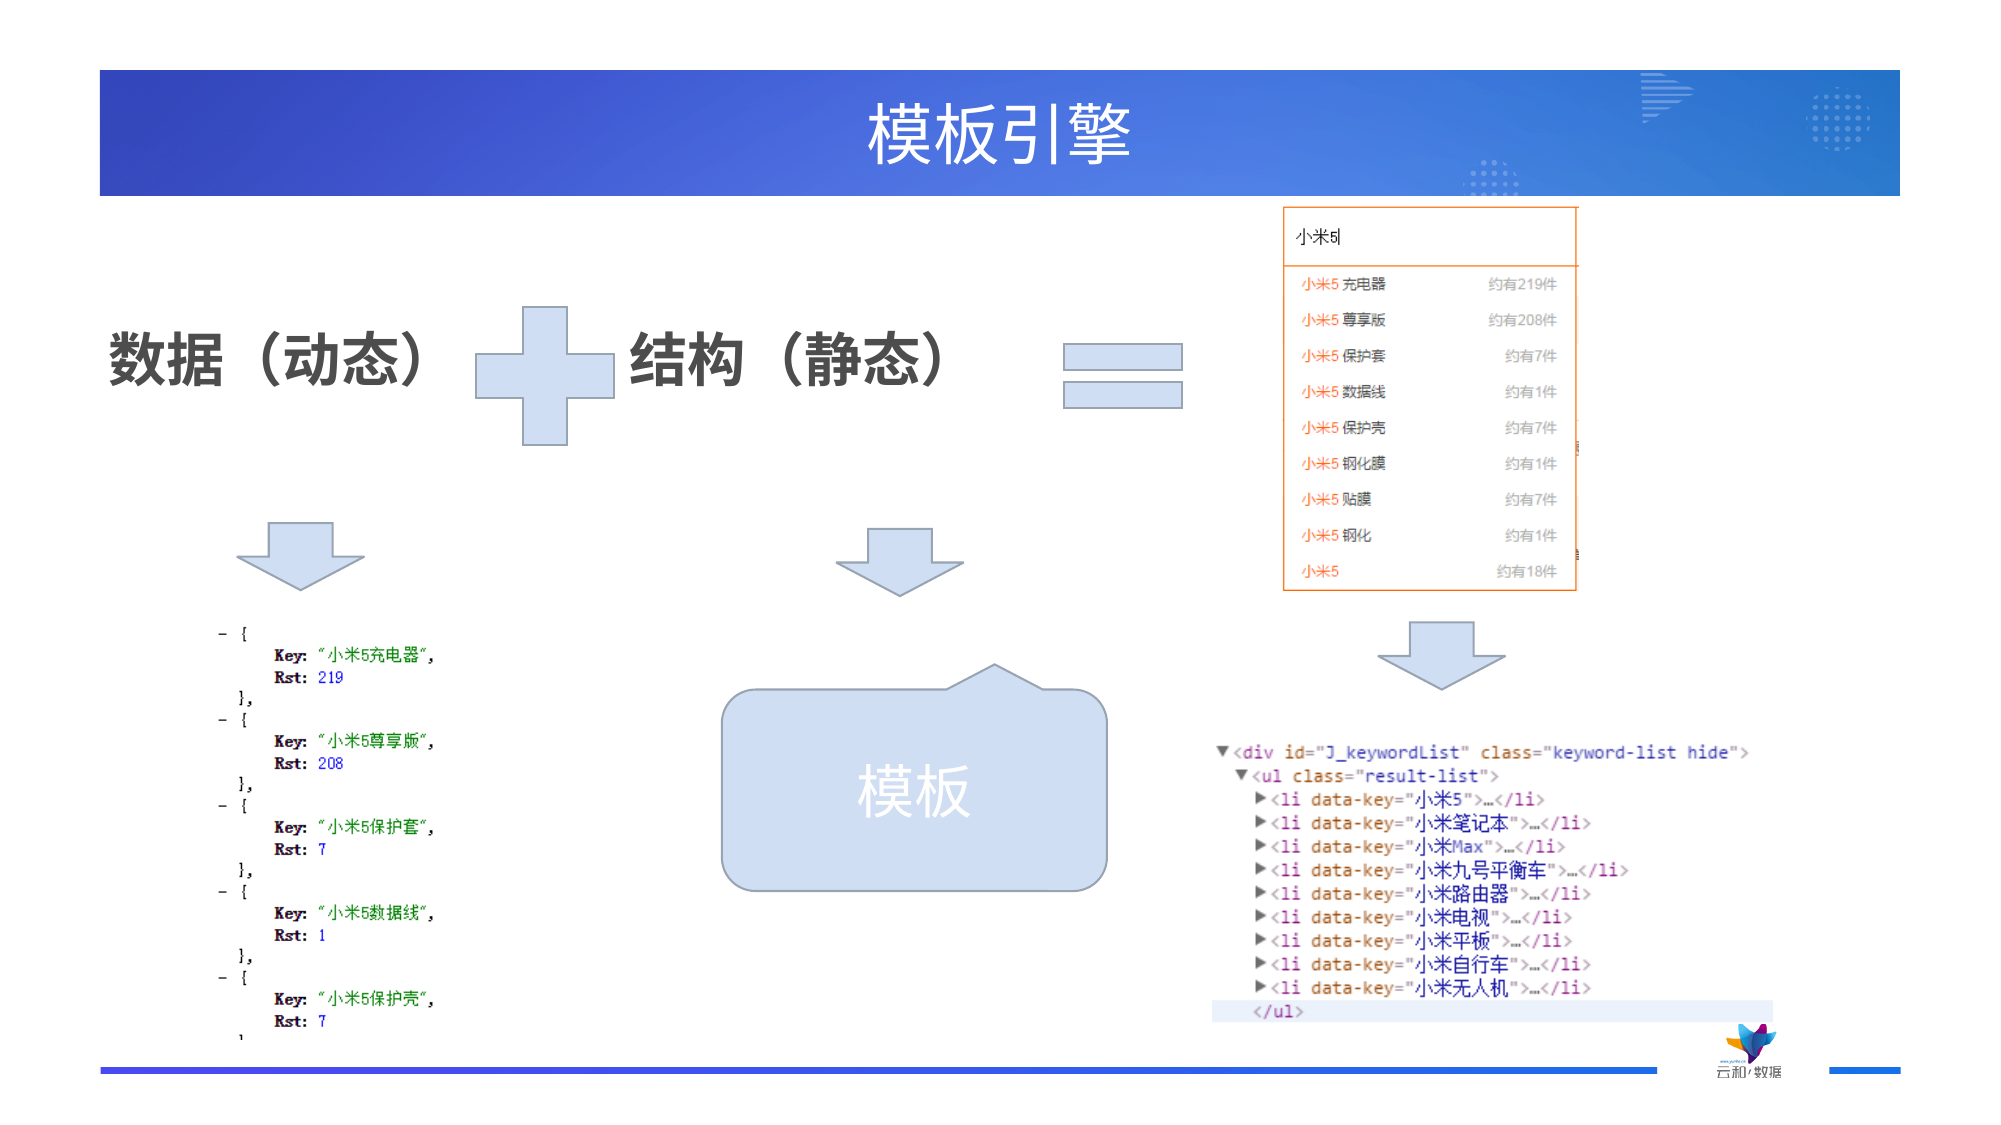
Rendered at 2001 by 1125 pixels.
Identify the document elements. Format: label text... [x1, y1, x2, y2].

picture [1282, 196, 1579, 591]
title 模板引擎 [99, 70, 1900, 197]
text_box [835, 527, 965, 598]
picture [100, 740, 1901, 1078]
text_box [1377, 621, 1507, 691]
text_box [1063, 343, 1183, 371]
text_box [236, 522, 365, 592]
text_box [1063, 381, 1183, 409]
text_box [475, 306, 615, 446]
text_box [720, 663, 1109, 893]
text_box 模板 [841, 747, 988, 833]
list 数据（动态） 结构（静态） [99, 233, 1901, 1024]
picture [211, 622, 443, 1040]
